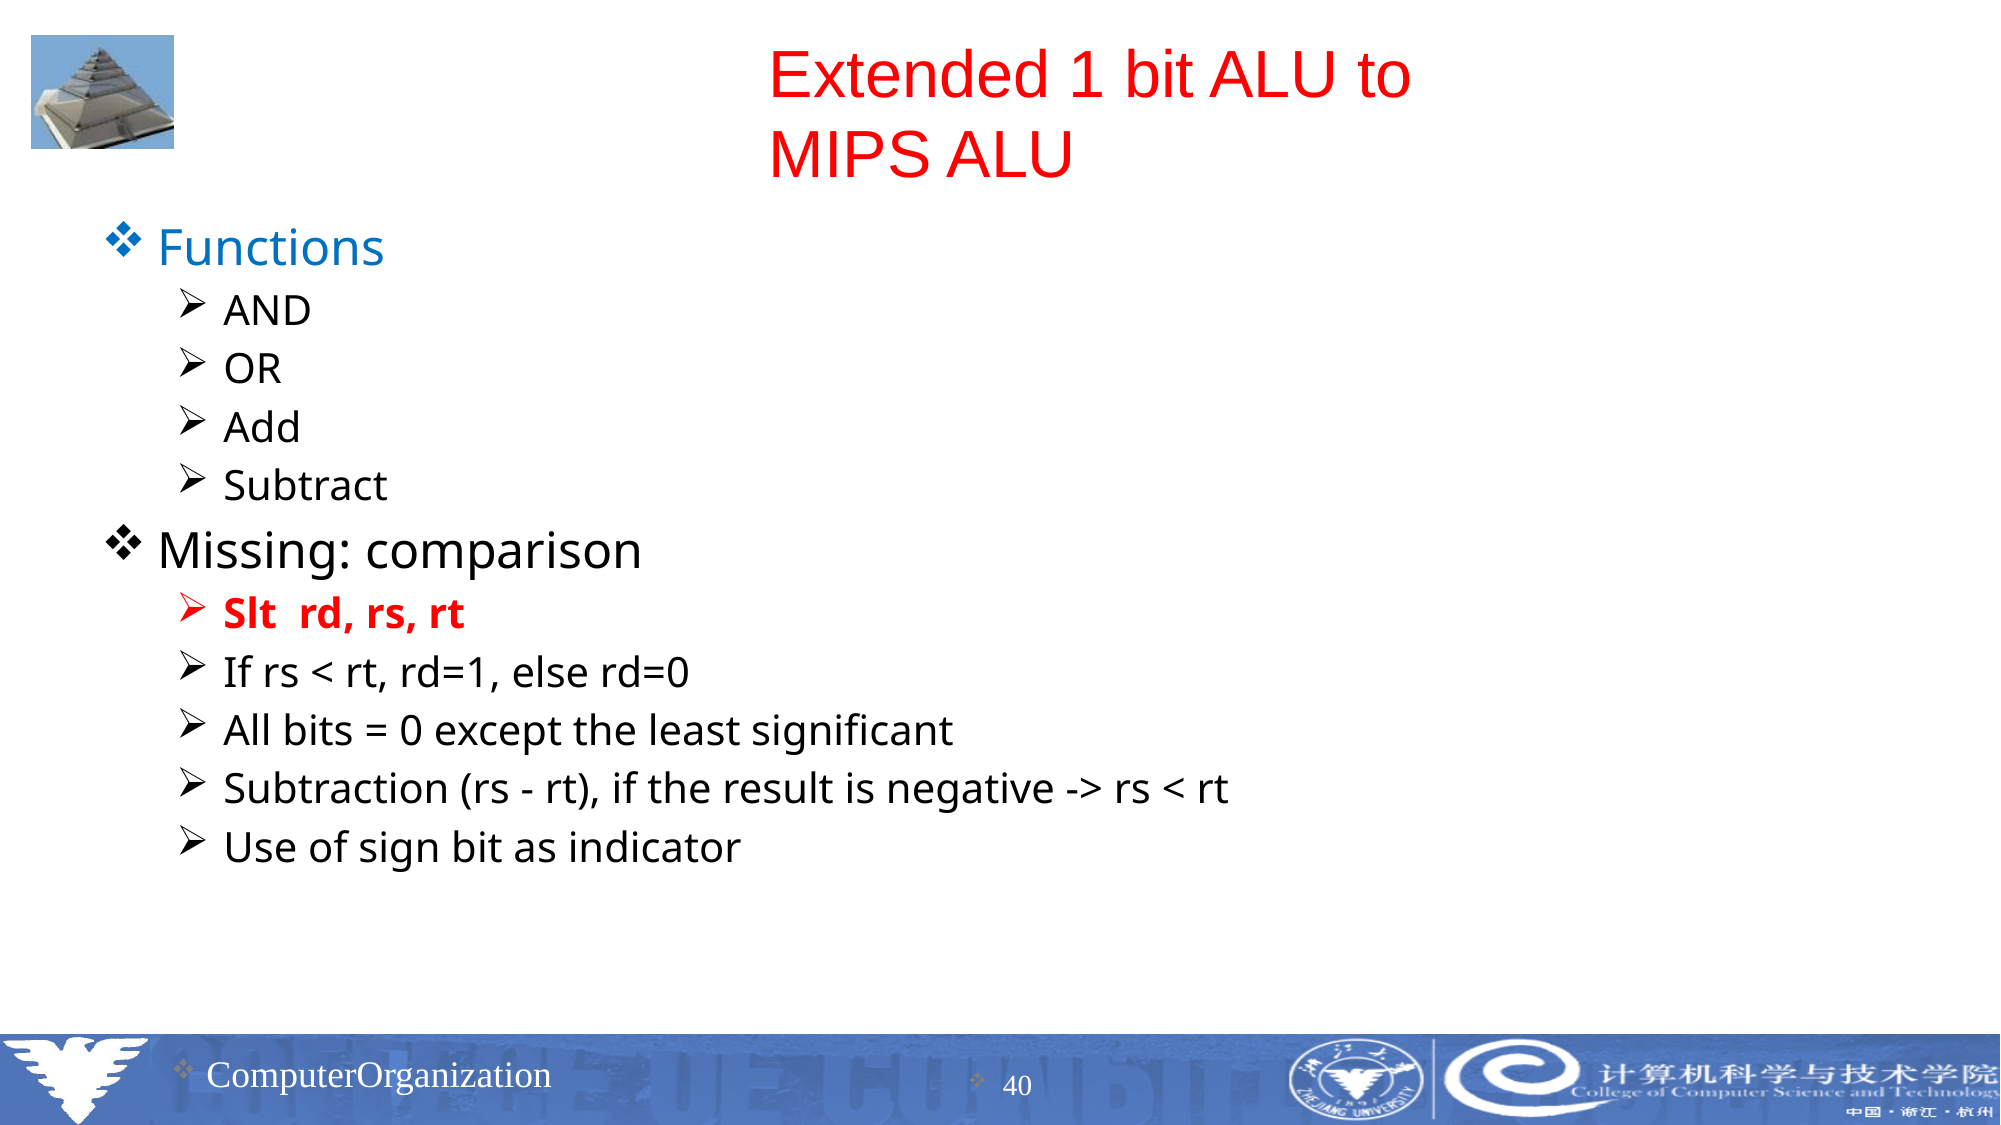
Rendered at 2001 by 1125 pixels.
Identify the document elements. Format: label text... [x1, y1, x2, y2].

title Extended 1 bit ALU to MIPS ALU [753, 45, 1704, 177]
picture [0, 1034, 2000, 1125]
list Functions AND OR Add Subtract Missing: comparison Slt rd, rs, rt If rs < rt, rd=1, else rd=0 All bits = 0 except the least significant Subtraction (rs - rt), if the result is negative -> rs < rt Use of sign bit as indicator [86, 207, 1903, 1010]
picture [31, 35, 174, 149]
